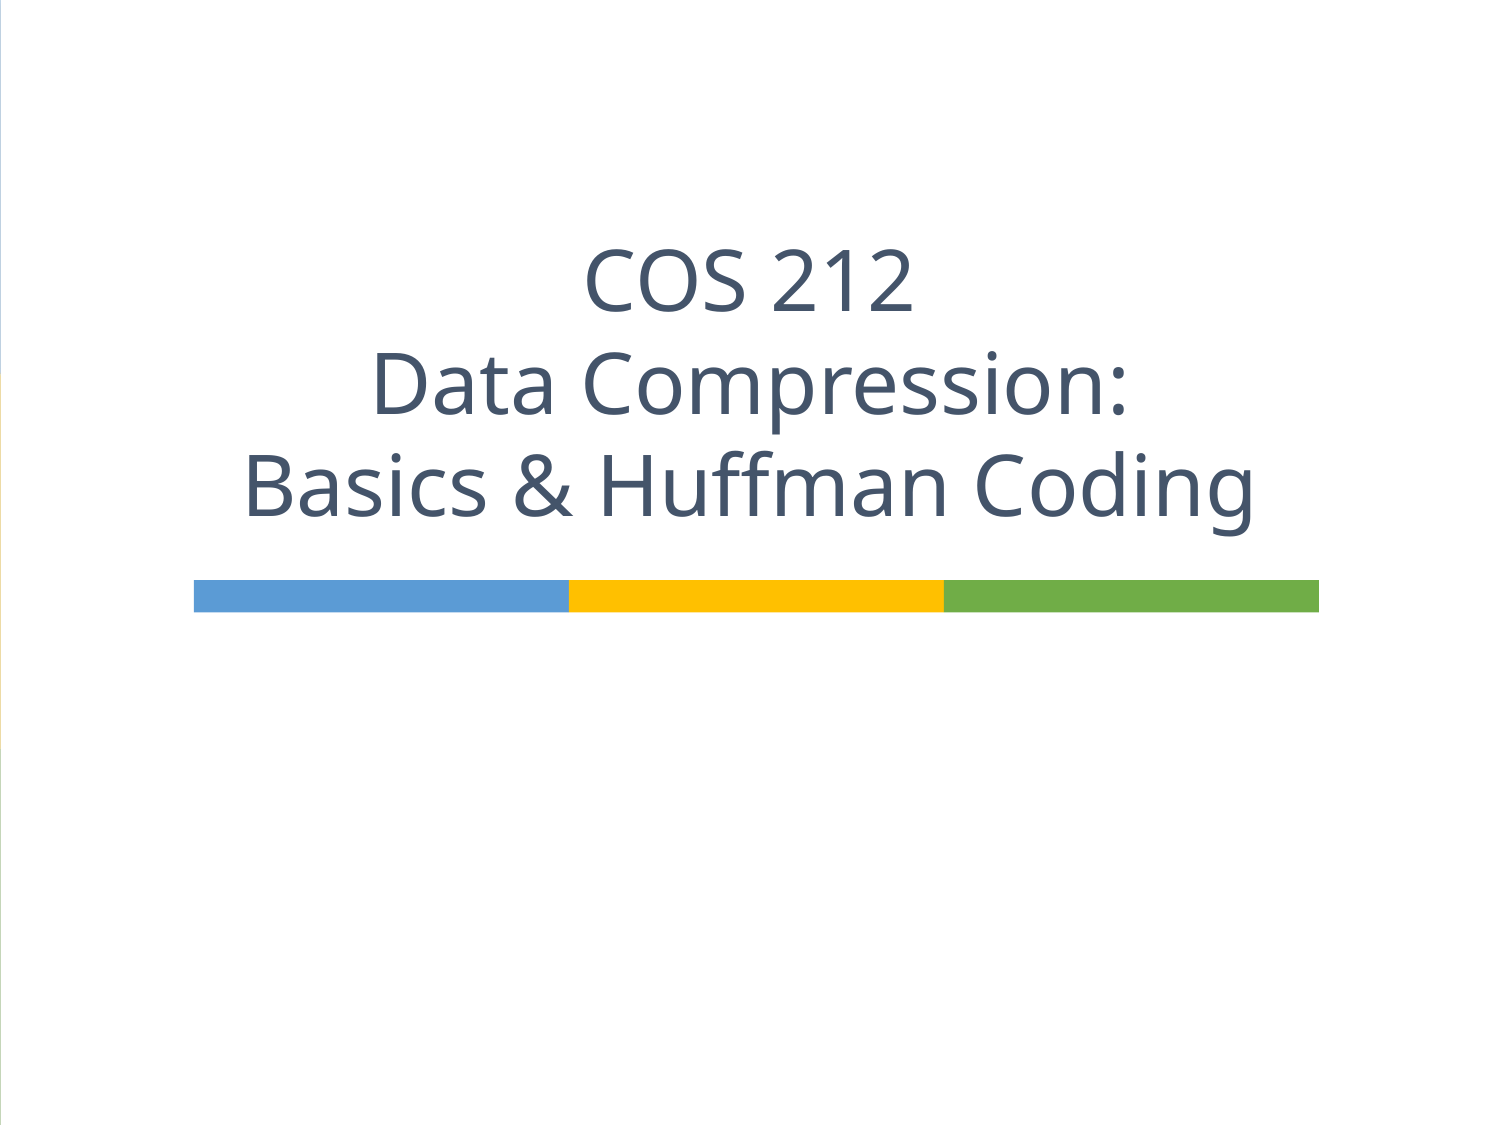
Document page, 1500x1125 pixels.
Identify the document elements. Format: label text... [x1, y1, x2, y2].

title COS 212 Data Compression: Basics & Huffman Coding [187, 149, 1313, 542]
